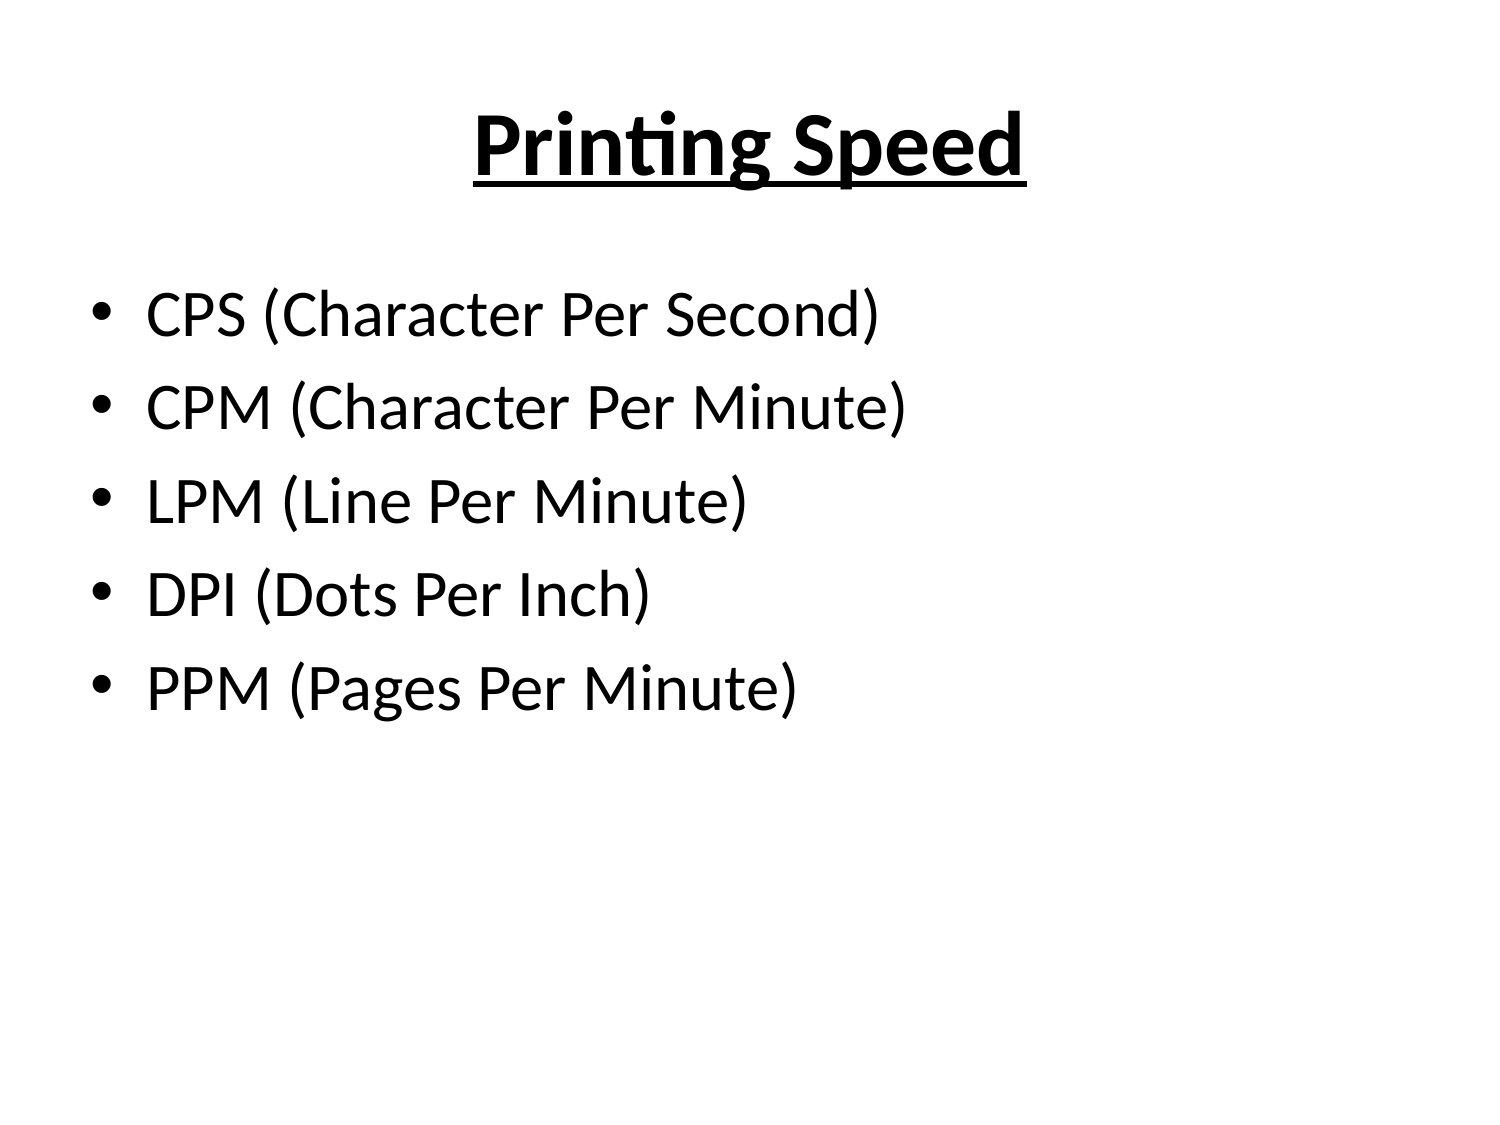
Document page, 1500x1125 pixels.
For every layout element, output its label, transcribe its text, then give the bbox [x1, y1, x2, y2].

list CPS (Character Per Second) CPM (Character Per Minute) LPM (Line Per Minute) DPI (Dots Per Inch) PPM (Pages Per Minute) [75, 262, 1425, 1005]
title Printing Speed [75, 45, 1425, 233]
